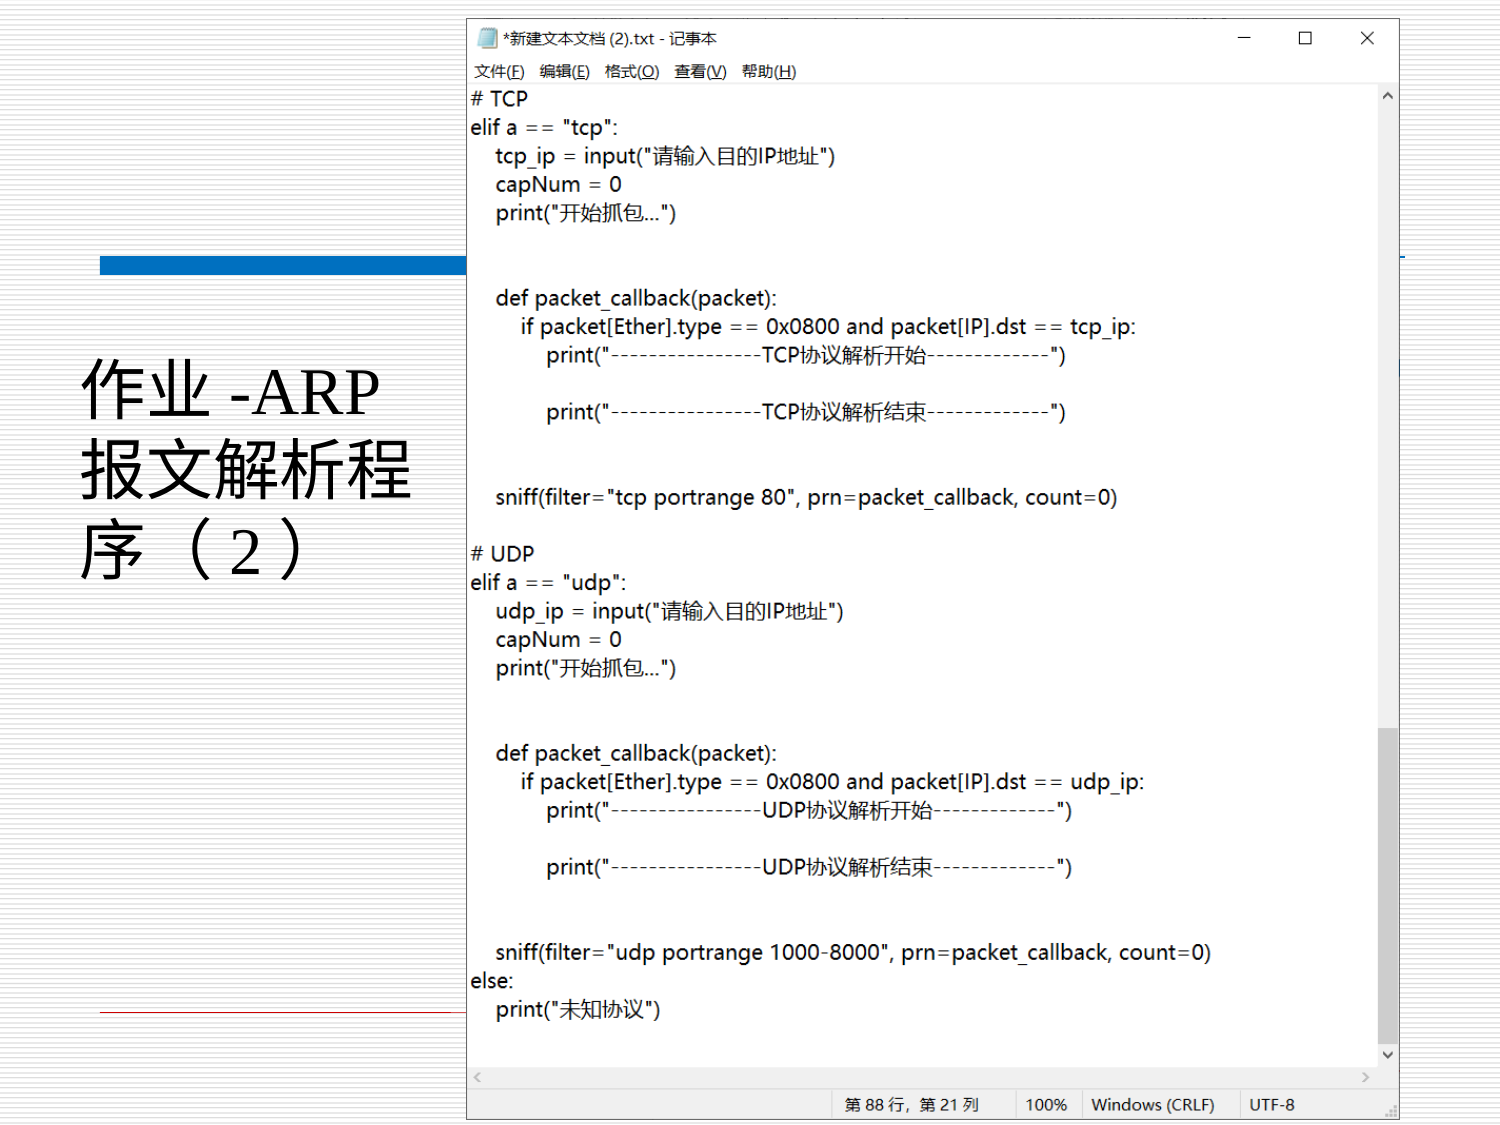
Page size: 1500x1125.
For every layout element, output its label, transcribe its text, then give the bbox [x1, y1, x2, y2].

title 作业-ARP报文解析程序（2） [64, 479, 461, 596]
picture [0, 0, 1500, 1125]
